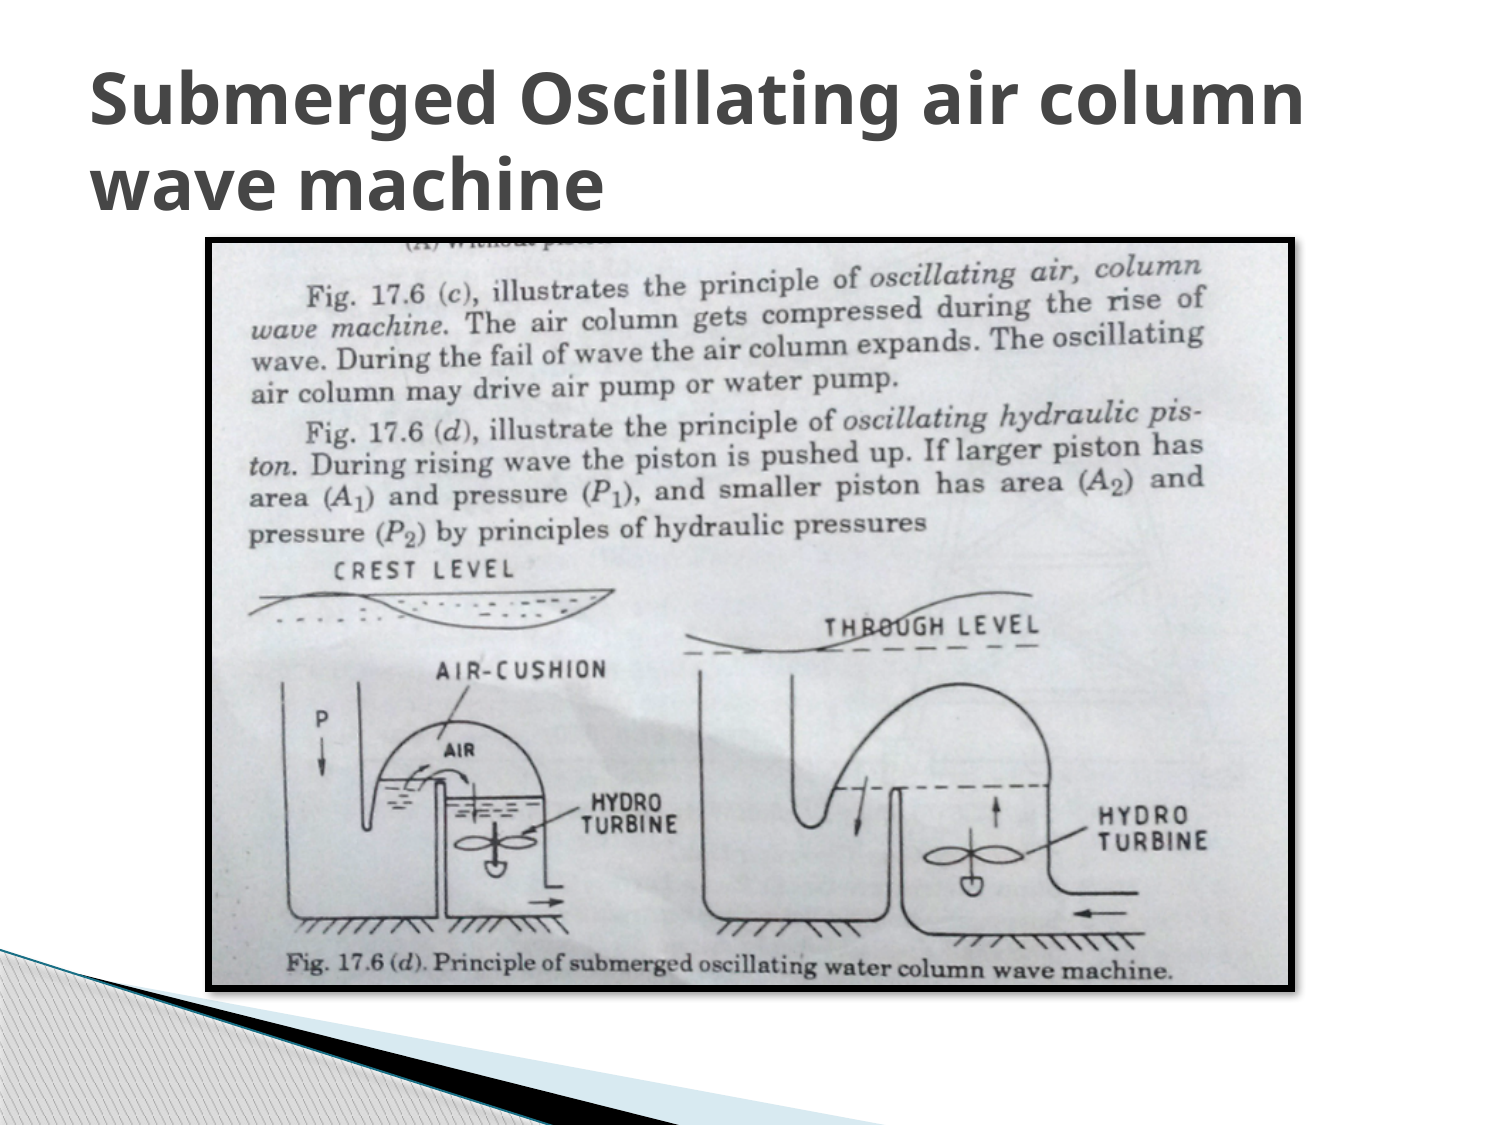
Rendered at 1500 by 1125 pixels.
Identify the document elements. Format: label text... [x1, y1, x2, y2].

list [211, 242, 1289, 986]
title Submerged Oscillating air column wave machine [75, 45, 1425, 233]
